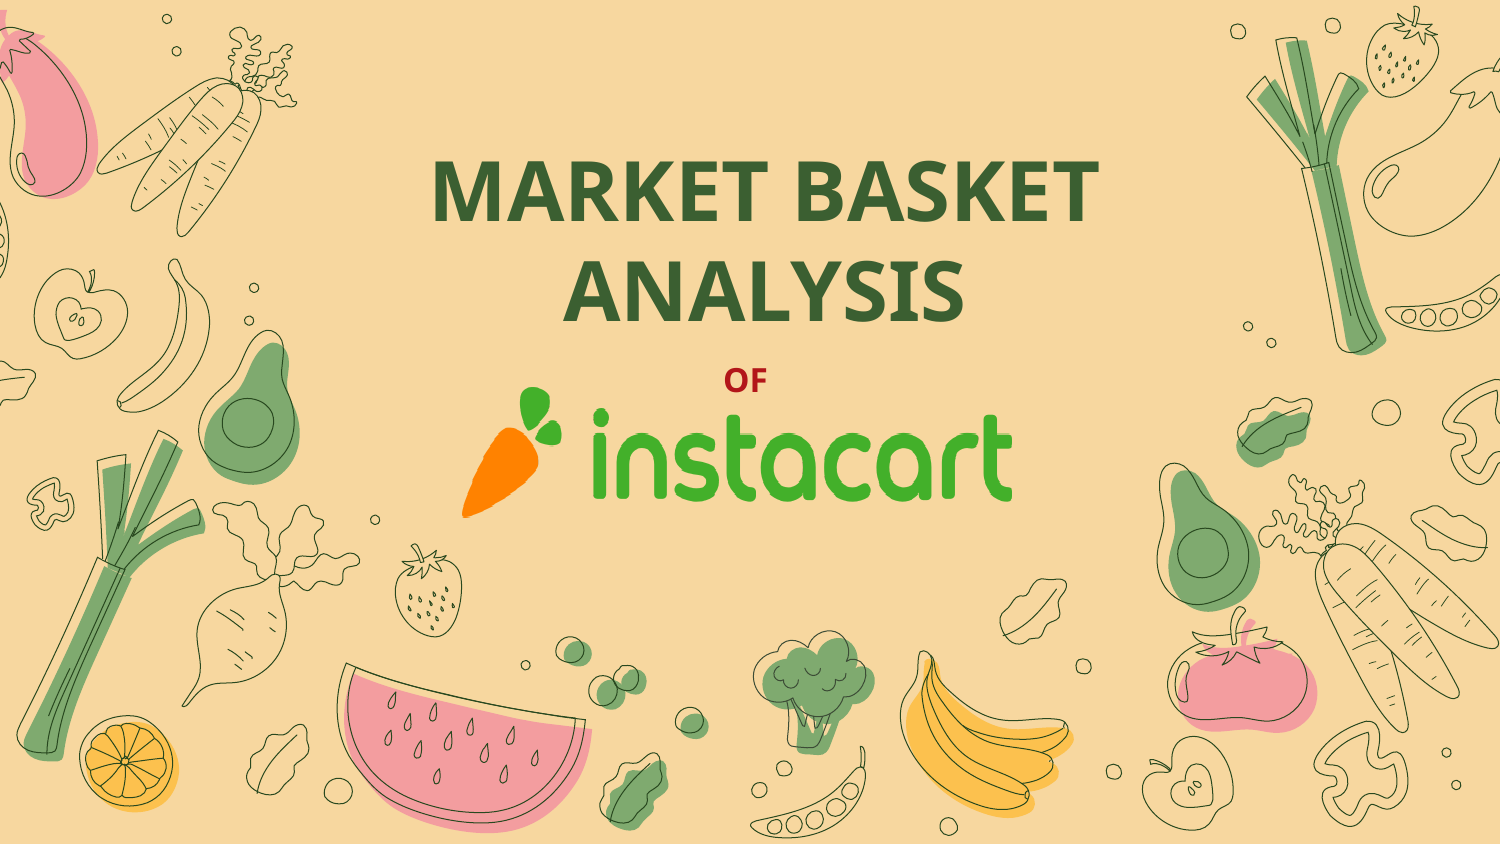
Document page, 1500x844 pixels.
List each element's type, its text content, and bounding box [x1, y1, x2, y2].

subtitle OF [540, 343, 959, 386]
picture [462, 387, 1012, 519]
title MARKET BASKET ANALYSIS [352, 16, 1177, 354]
